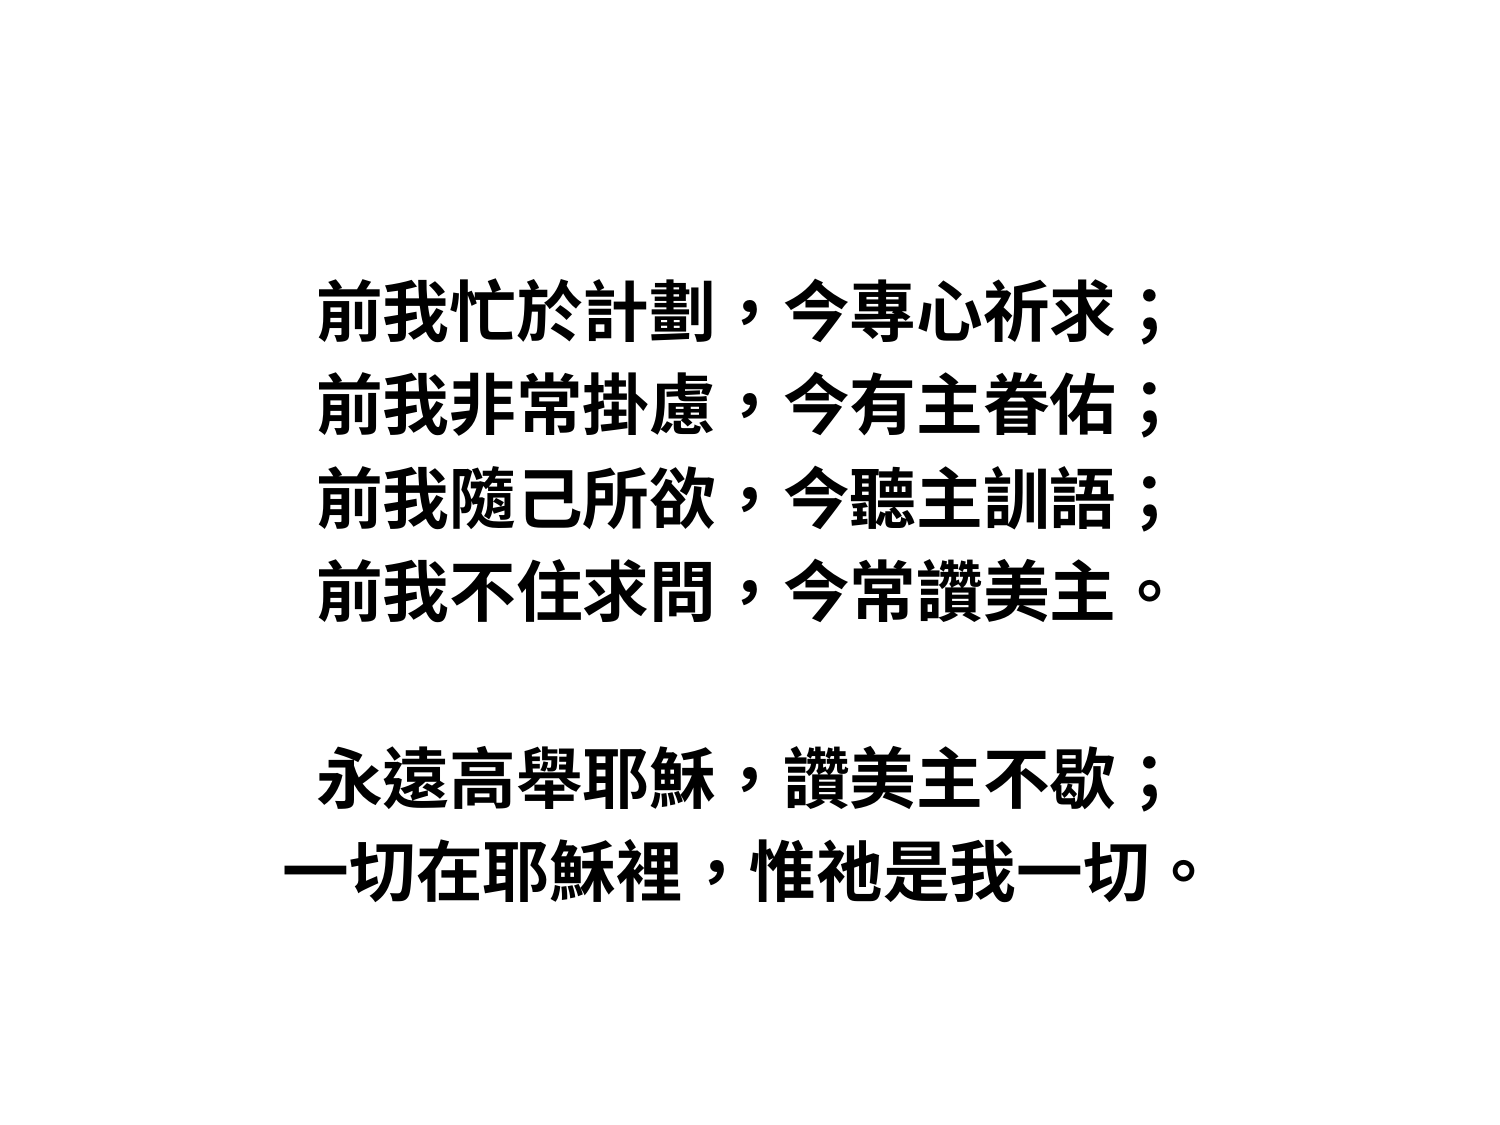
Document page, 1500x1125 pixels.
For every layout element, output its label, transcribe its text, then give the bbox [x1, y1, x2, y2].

list 前我忙於計劃，今專心祈求； 前我非常掛慮，今有主眷佑； 前我隨己所欲，今聽主訓語； 前我不住求問，今常讚美主。 永遠高舉耶穌，讚美主不歇； 一切在耶穌裡，惟祂是我一切。 [75, 262, 1425, 1005]
